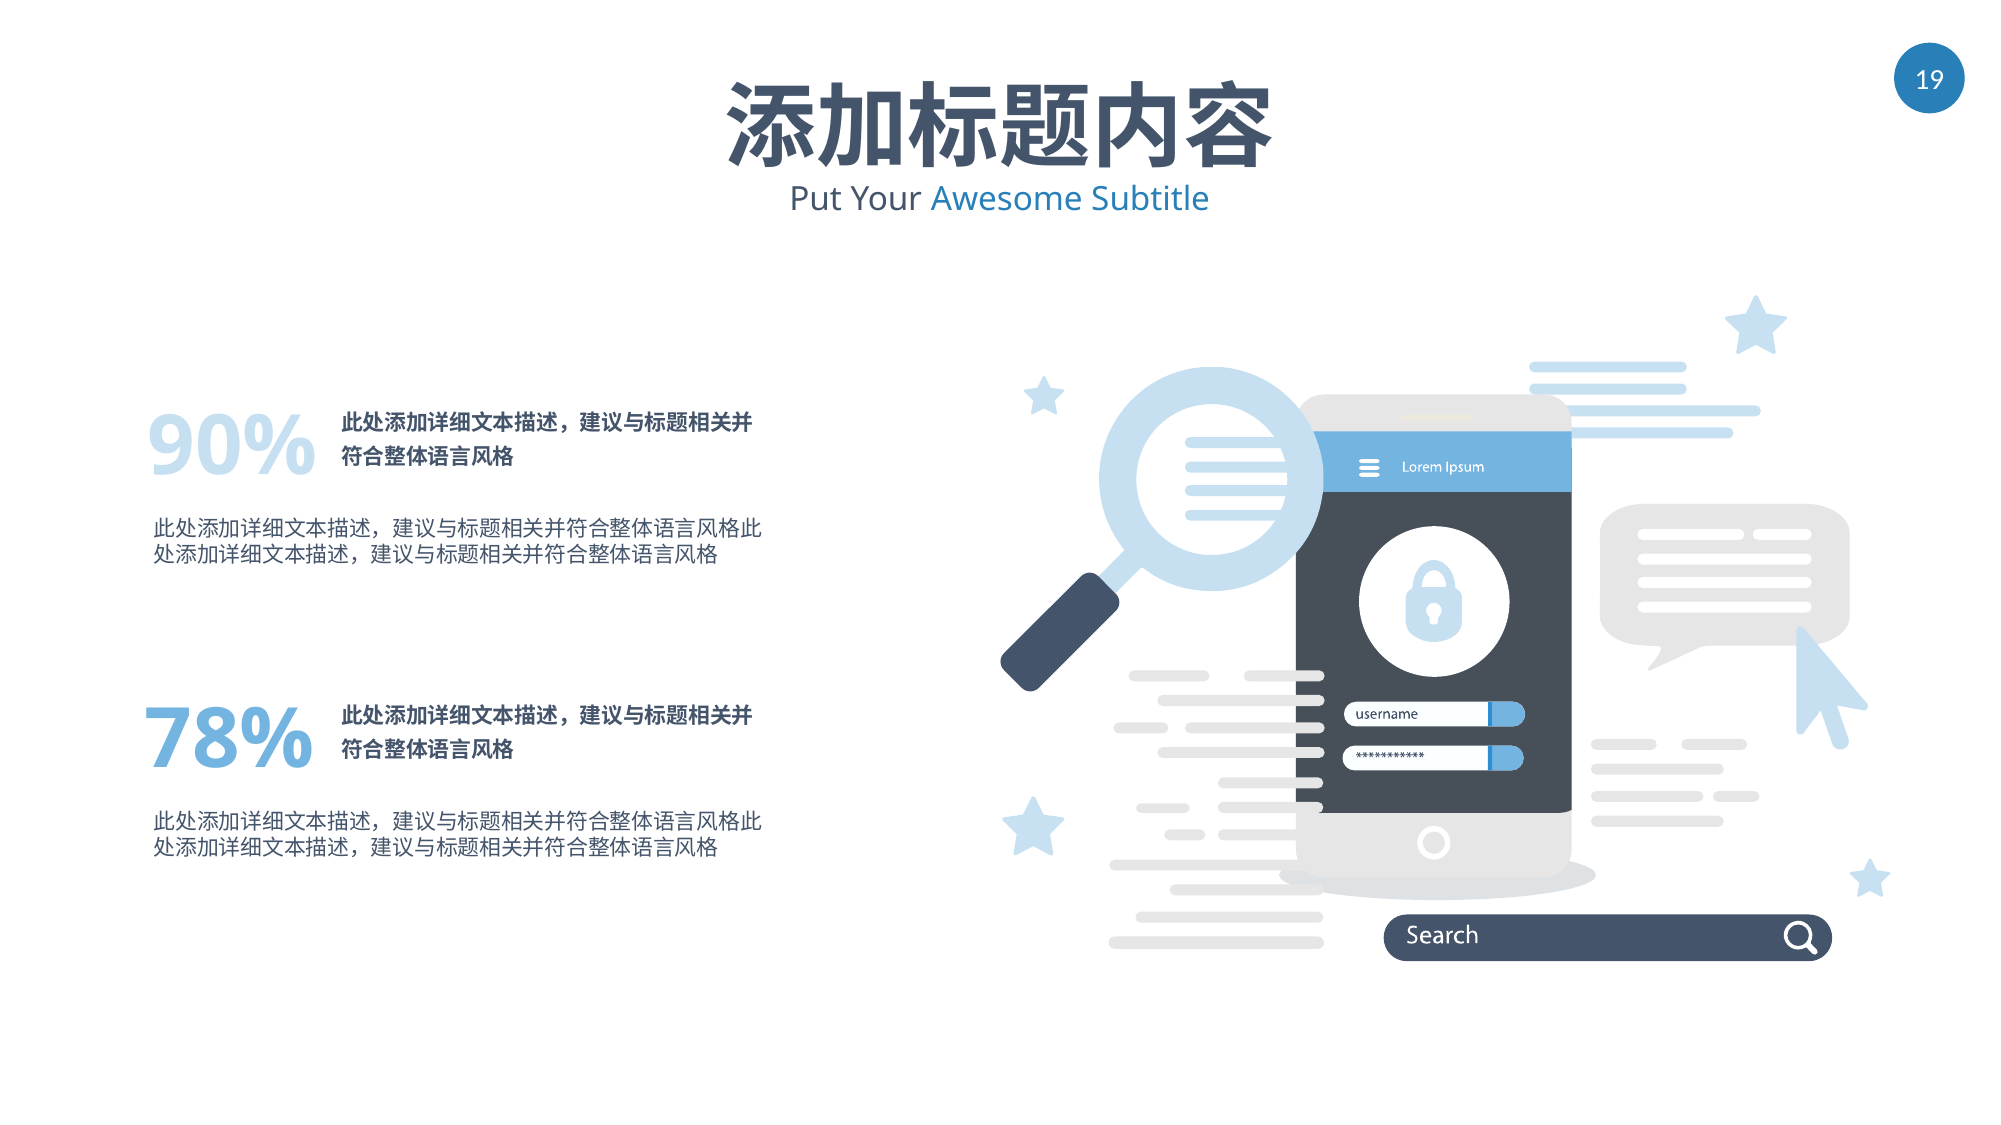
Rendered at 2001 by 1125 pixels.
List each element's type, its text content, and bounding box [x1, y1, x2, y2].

text_box 此处添加详细文本描述，建议与标题相关并符合整体语言风格 [326, 685, 790, 770]
text_box 90% [132, 383, 333, 499]
text_box 此处添加详细文本描述，建议与标题相关并符合整体语言风格此处添加详细文本描述，建议与标题相关并符合整体语言风格 [138, 800, 790, 868]
text_box Put Your Awesome Subtitle [774, 169, 1226, 225]
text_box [993, 295, 1891, 962]
text_box 添加标题内容 [709, 60, 1291, 185]
text_box 此处添加详细文本描述，建议与标题相关并符合整体语言风格 [326, 392, 790, 477]
text_box 此处添加详细文本描述，建议与标题相关并符合整体语言风格此处添加详细文本描述，建议与标题相关并符合整体语言风格 [138, 507, 790, 575]
text_box 78% [129, 676, 330, 792]
